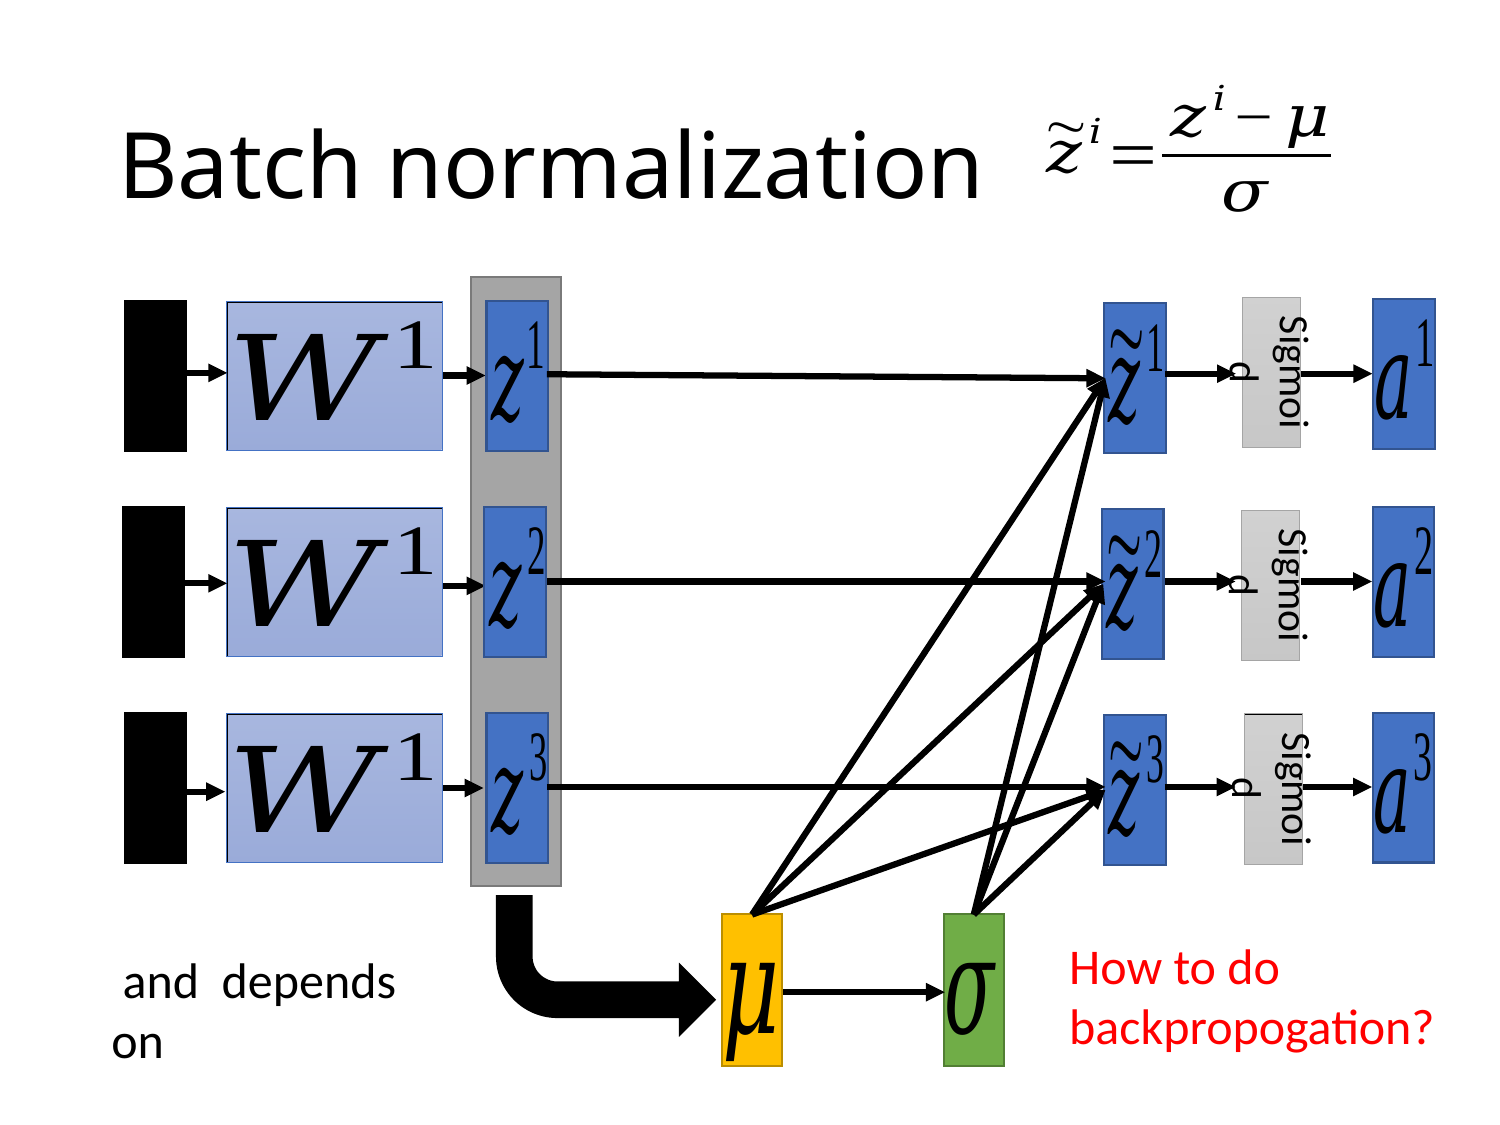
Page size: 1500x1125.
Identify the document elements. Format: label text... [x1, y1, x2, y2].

text_box Sigmoid [1242, 297, 1301, 448]
text_box [470, 278, 562, 374]
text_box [973, 584, 1104, 790]
title Batch normalization [103, 59, 1397, 278]
text_box [470, 377, 562, 584]
text_box Sigmoid [1244, 713, 1303, 865]
text_box [495, 895, 717, 1037]
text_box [752, 790, 973, 915]
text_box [973, 378, 1106, 790]
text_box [973, 790, 1106, 915]
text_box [752, 378, 973, 584]
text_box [752, 584, 973, 790]
text_box [470, 585, 562, 887]
text_box How to do backpropogation? [1054, 927, 1462, 1063]
text_box Sigmoid [1241, 510, 1300, 661]
